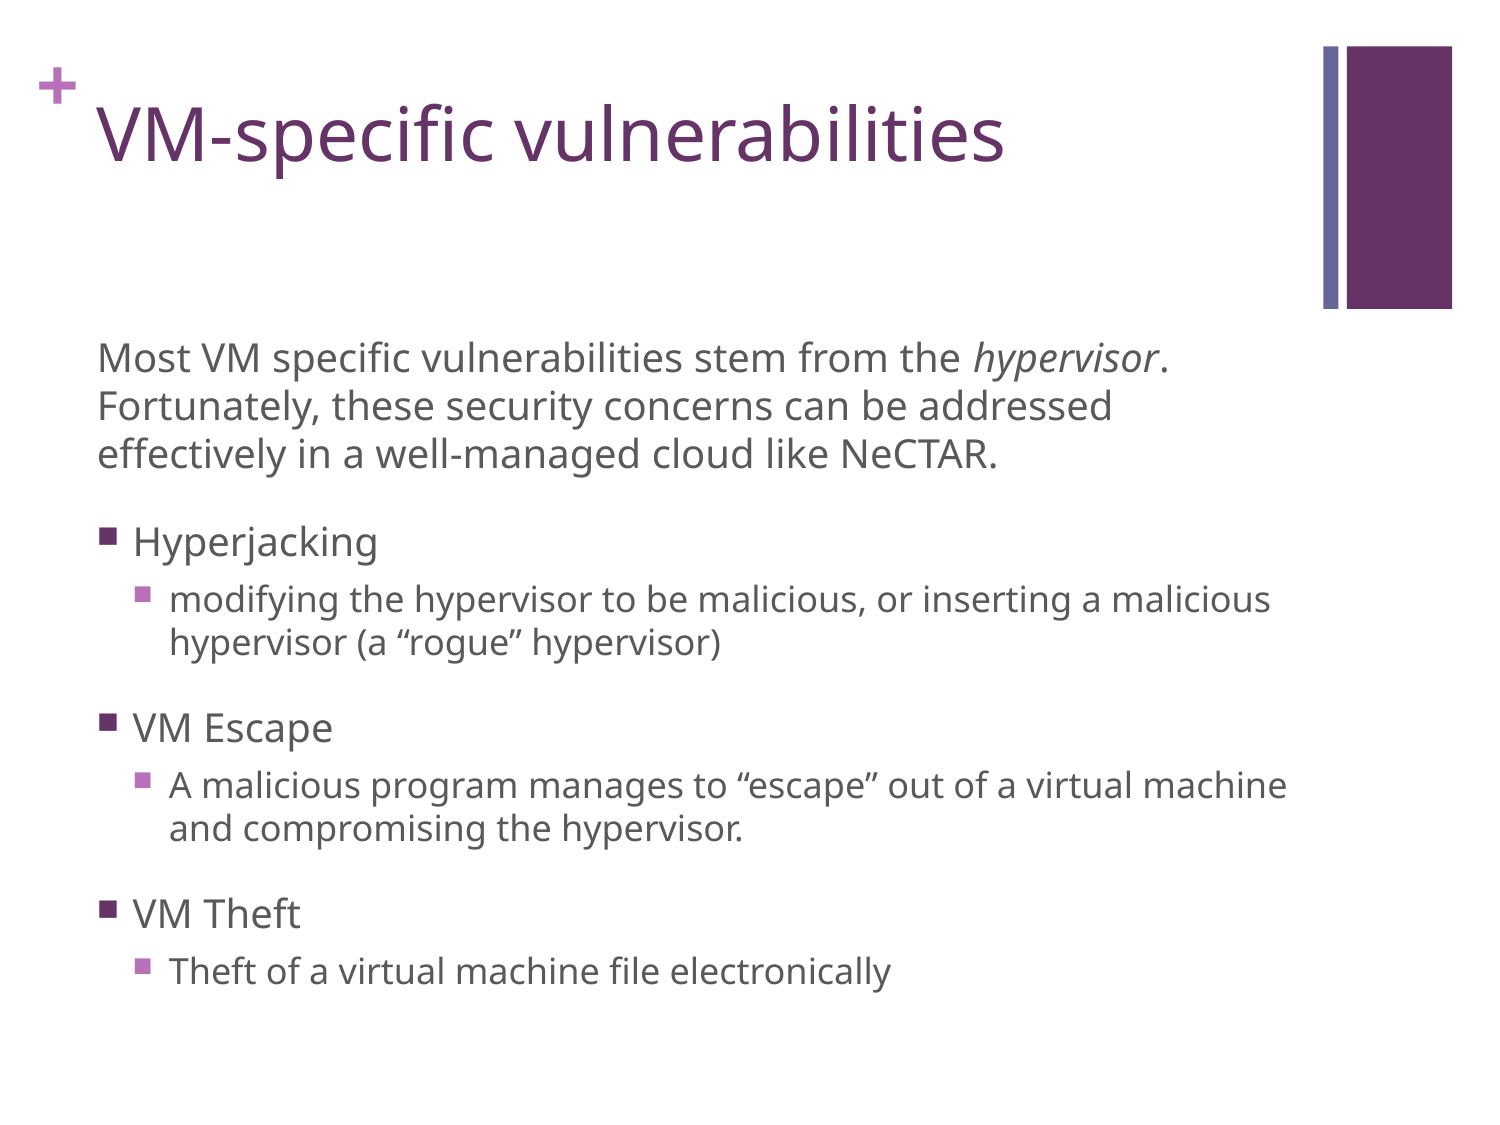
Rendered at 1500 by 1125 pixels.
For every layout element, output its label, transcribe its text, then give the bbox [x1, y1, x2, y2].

list Most VM specific vulnerabilities stem from the hypervisor. Fortunately, these security concerns can be addressed effectively in a well-managed cloud like NeCTAR. Hyperjacking modifying the hypervisor to be malicious, or inserting a malicious hypervisor (a “rogue” hypervisor) VM Escape A malicious program manages to “escape” out of a virtual machine and compromising the hypervisor. VM Theft Theft of a virtual machine file electronically [81, 324, 1322, 1005]
title VM-specific vulnerabilities [81, 79, 1322, 263]
